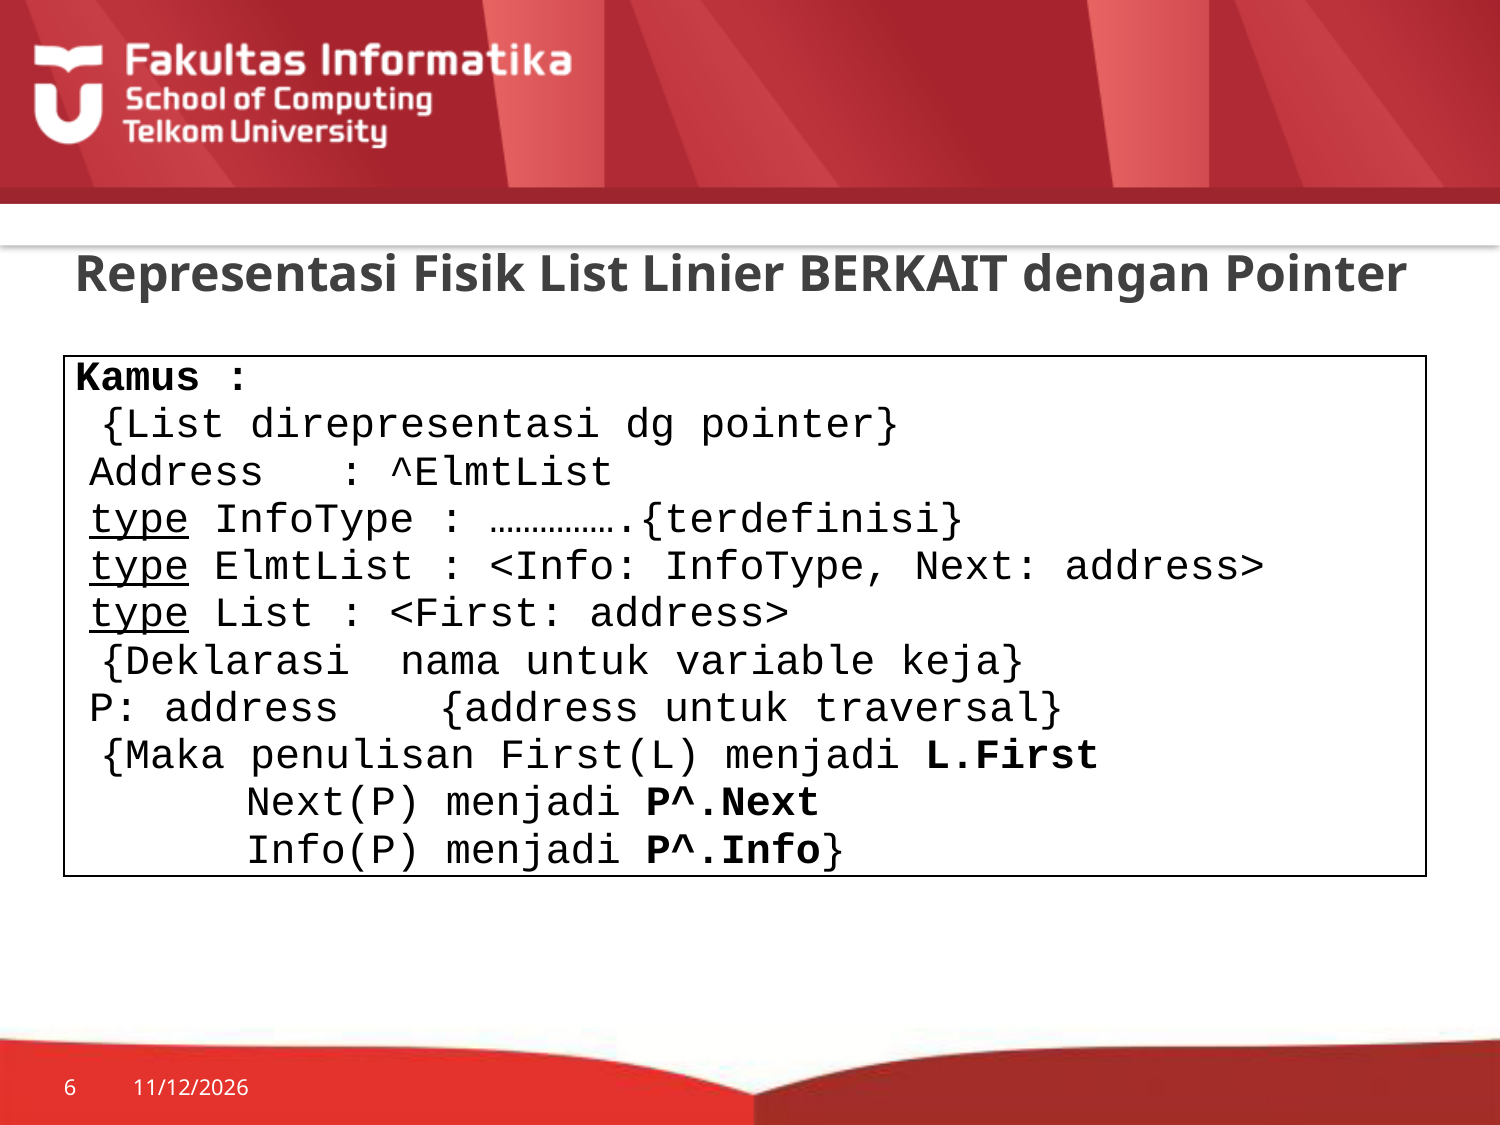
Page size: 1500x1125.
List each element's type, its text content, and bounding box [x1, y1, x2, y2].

picture [0, 0, 1500, 203]
title Representasi Fisik List Linier BERKAIT dengan Pointer [59, 219, 1426, 325]
slide_number 6 [63, 1058, 123, 1119]
table_header Kamus : {List direpresentasi dg pointer} Address : ^ElmtList type InfoType : …………….{terdefinisi} type ElmtList : <Info: InfoType, Next: address> type List : <First: address> {Deklarasi nama untuk variable keja} P: address {address untuk traversal} {Maka penulisan First(L) menjadi L.First Next(P) menjadi P^.Next Info(P) menjadi P^.Info} [65, 357, 1425, 875]
picture [0, 1024, 1500, 1125]
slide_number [132, 1058, 403, 1119]
